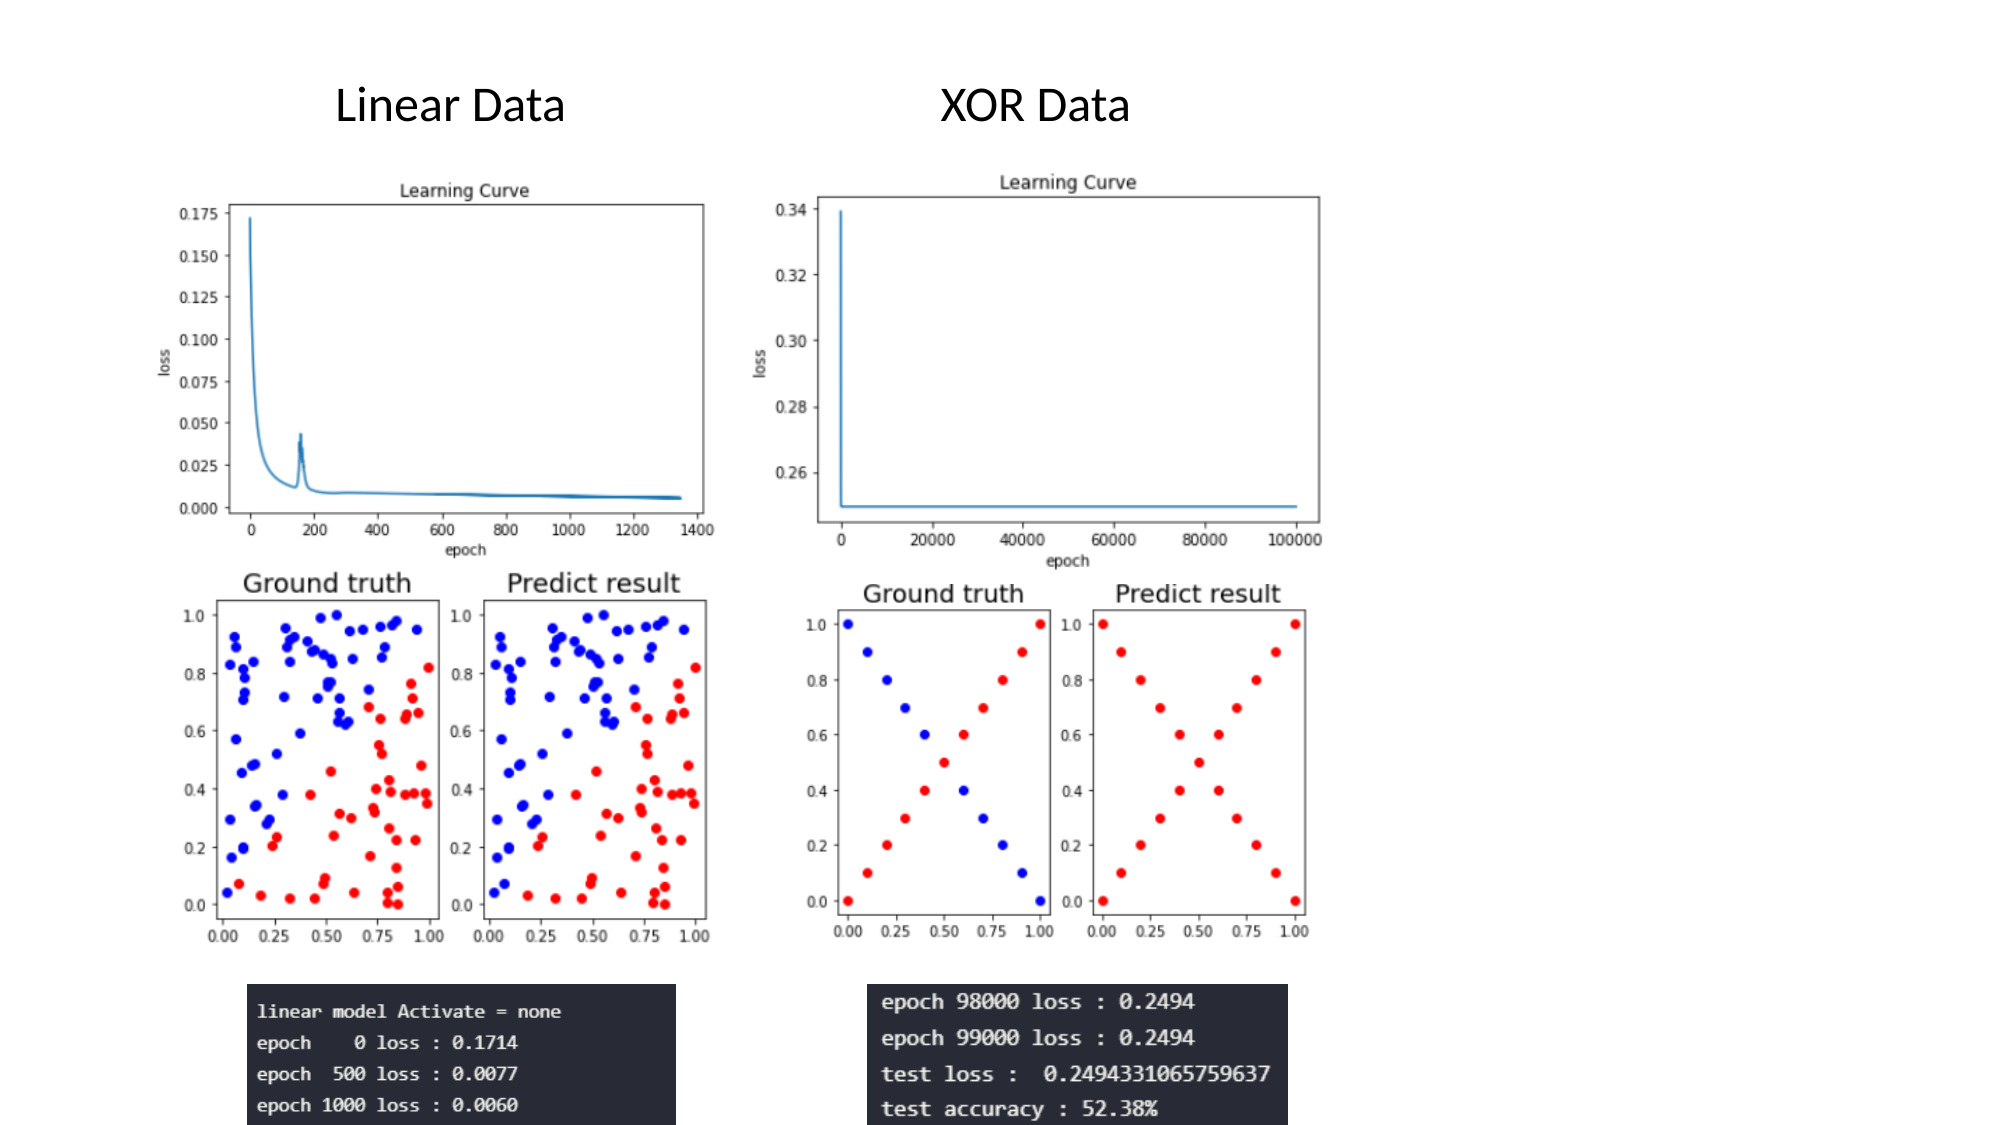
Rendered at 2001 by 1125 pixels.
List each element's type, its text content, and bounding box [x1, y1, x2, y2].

text_box XOR Data [827, 64, 1245, 140]
picture [151, 177, 720, 948]
picture [867, 984, 1288, 1125]
picture [796, 584, 1320, 948]
picture [247, 984, 676, 1125]
picture [747, 168, 1325, 573]
text_box Linear Data [242, 64, 660, 140]
